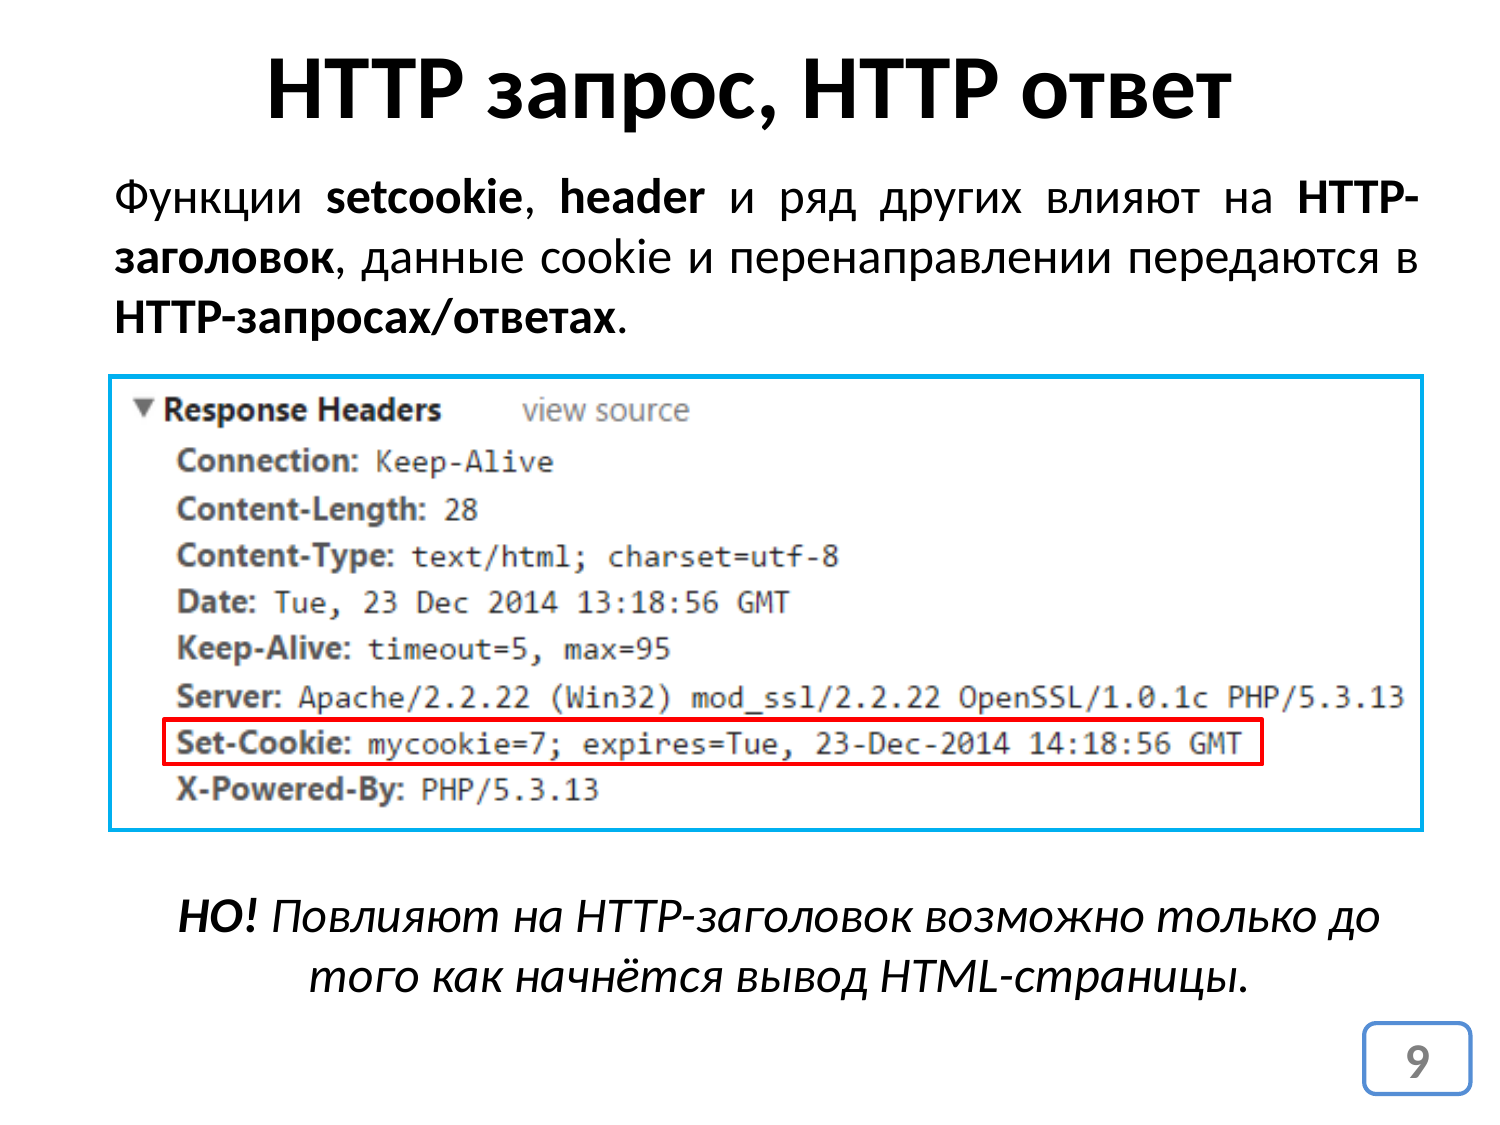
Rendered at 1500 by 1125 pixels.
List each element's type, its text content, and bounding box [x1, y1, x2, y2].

text_box 9 [1362, 1021, 1473, 1097]
text_box Функции setcookie, header и ряд других влияют на HTTP-заголовок, данные cookie и перенаправлении передаются в HTTP-запросах/ответах. [99, 156, 1435, 351]
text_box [111, 378, 1420, 828]
text_box НО! Повлияют на HTTP-заголовок возможно только до того как начнётся вывод HTML-страницы. [147, 875, 1412, 1010]
text_box HTTP запрос, HTTP ответ [251, 19, 1248, 144]
